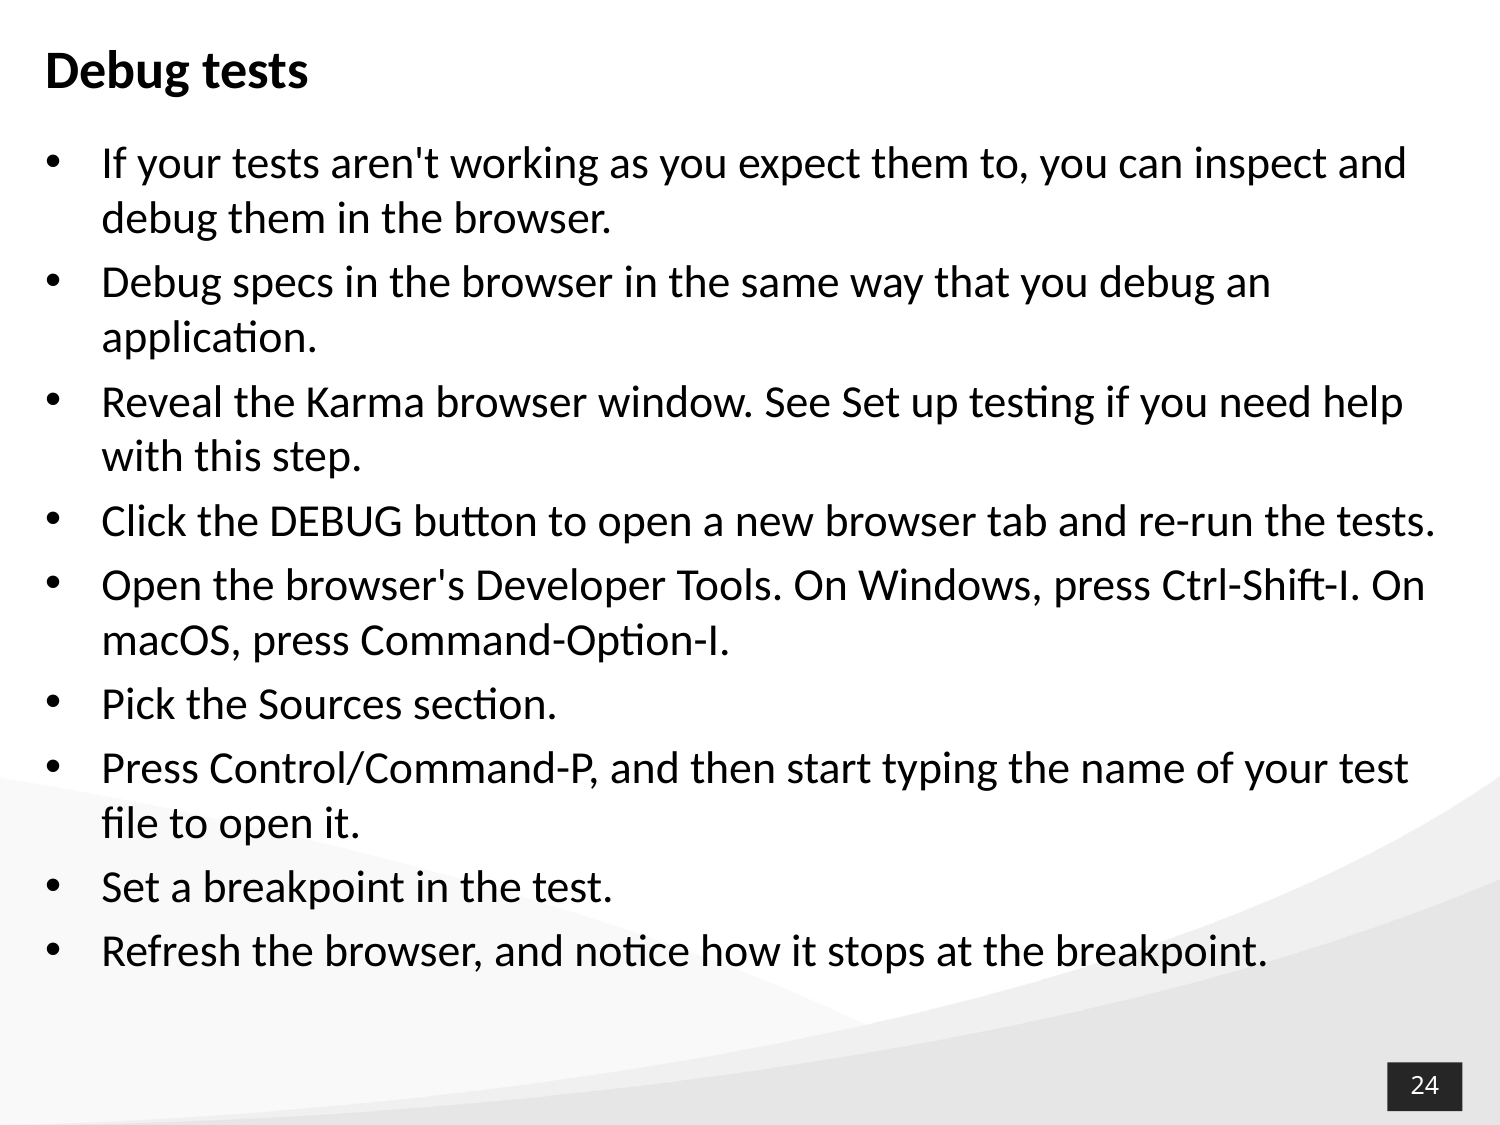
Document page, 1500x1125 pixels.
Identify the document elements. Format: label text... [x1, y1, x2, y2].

title Debug tests [29, 21, 1478, 114]
list If your tests aren't working as you expect them to, you can inspect and debug them in the browser. Debug specs in the browser in the same way that you debug an application. Reveal the Karma browser window. See Set up testing if you need help with this step. Click the DEBUG button to open a new browser tab and re-run the tests. Open the browser's Developer Tools. On Windows, press Ctrl-Shift-I. On macOS, press Command-Option-I. Pick the Sources section. Press Control/Command-P, and then start typing the name of your test file to open it. Set a breakpoint in the test. Refresh the browser, and notice how it stops at the breakpoint. [29, 125, 1478, 990]
picture [0, 0, 1500, 1125]
